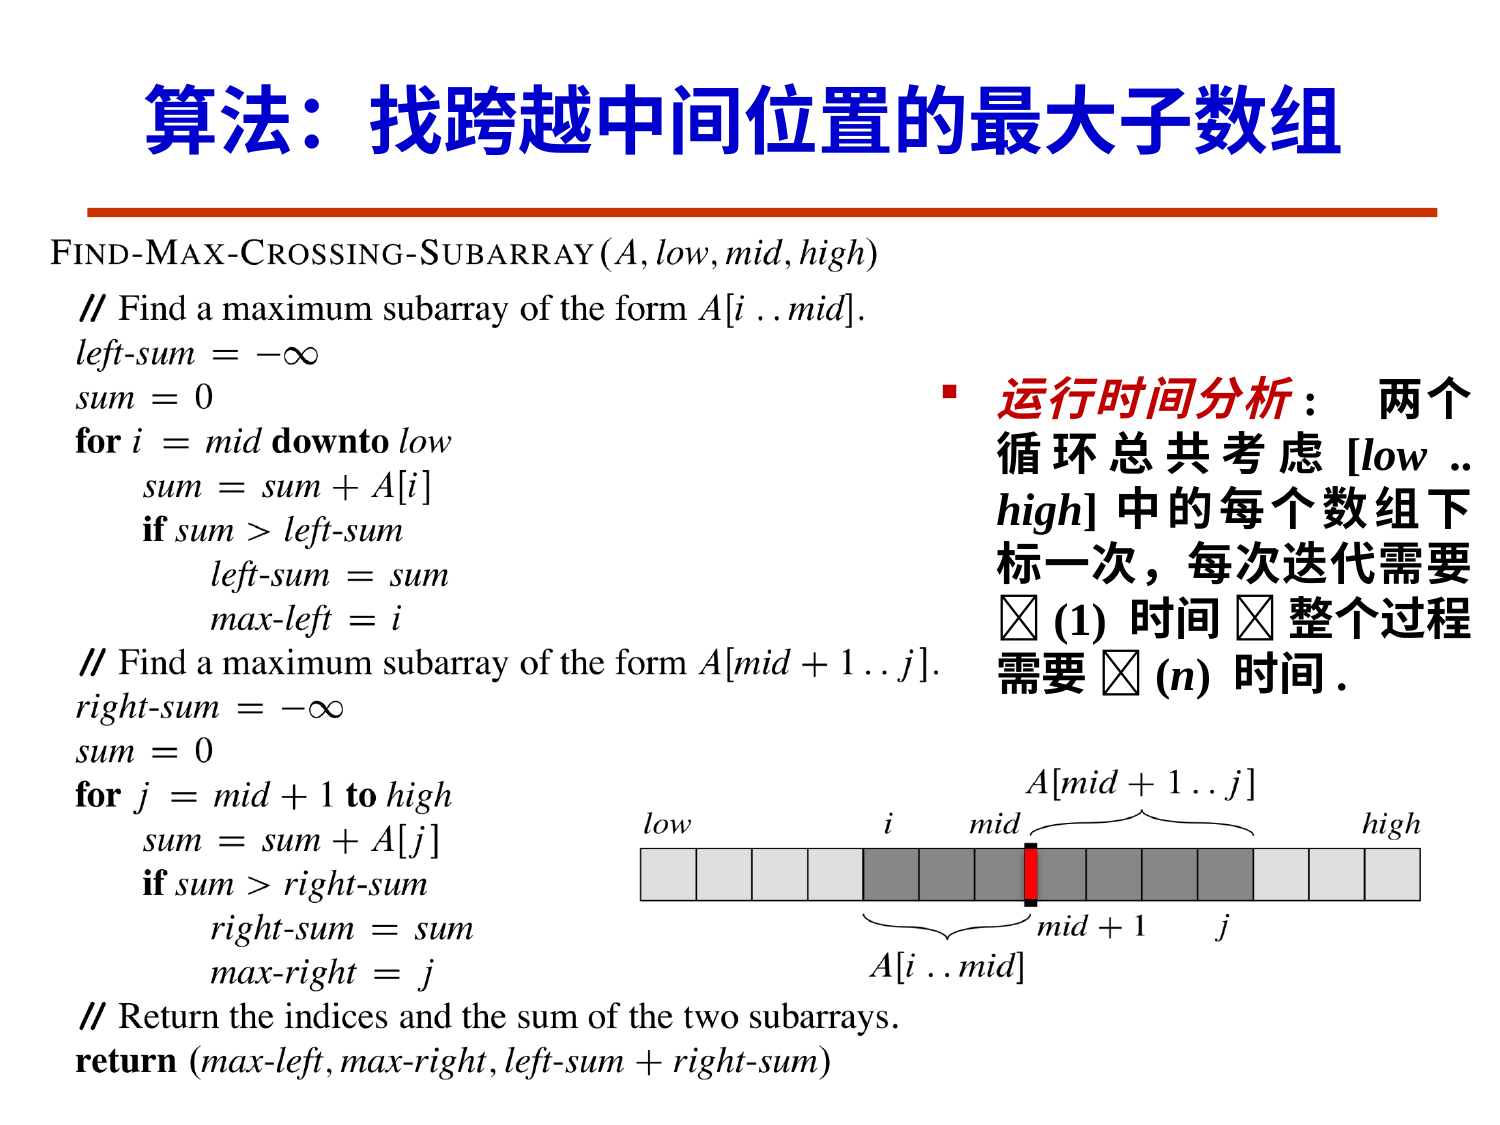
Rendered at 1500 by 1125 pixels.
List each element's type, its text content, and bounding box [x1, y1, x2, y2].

title 算法：找跨越中间位置的最大子数组 [62, 37, 1425, 200]
list 运行时间分析: 两个循环总共考虑[low .. high]中的每个数组下标一次，每次迭代需要 (1) 时间  整个过程需要 (n) 时间. [941, 362, 1488, 913]
picture [49, 237, 1422, 1080]
